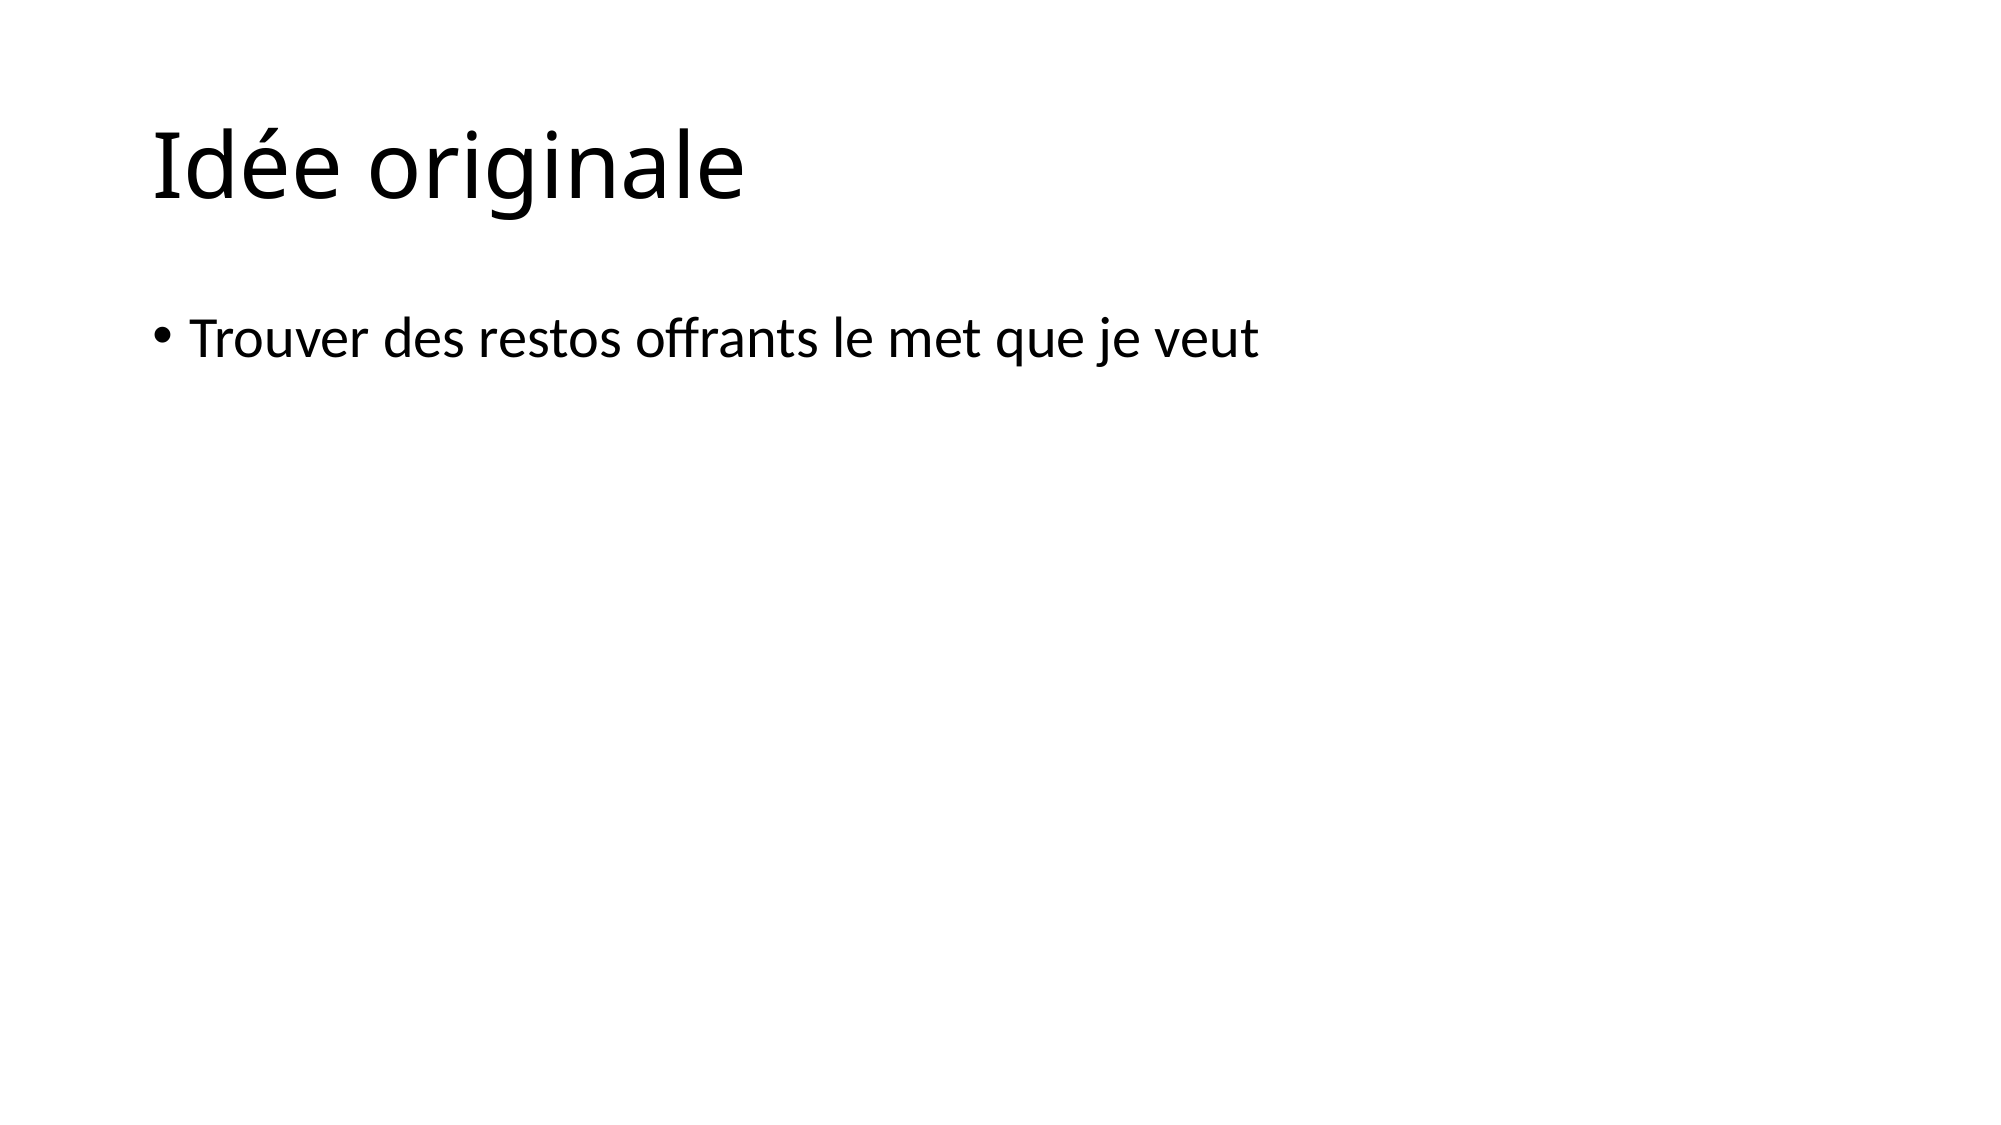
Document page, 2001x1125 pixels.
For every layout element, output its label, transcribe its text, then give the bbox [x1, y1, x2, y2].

list Trouver des restos offrants le met que je veut [137, 299, 1863, 1014]
title Idée originale [137, 59, 1863, 278]
